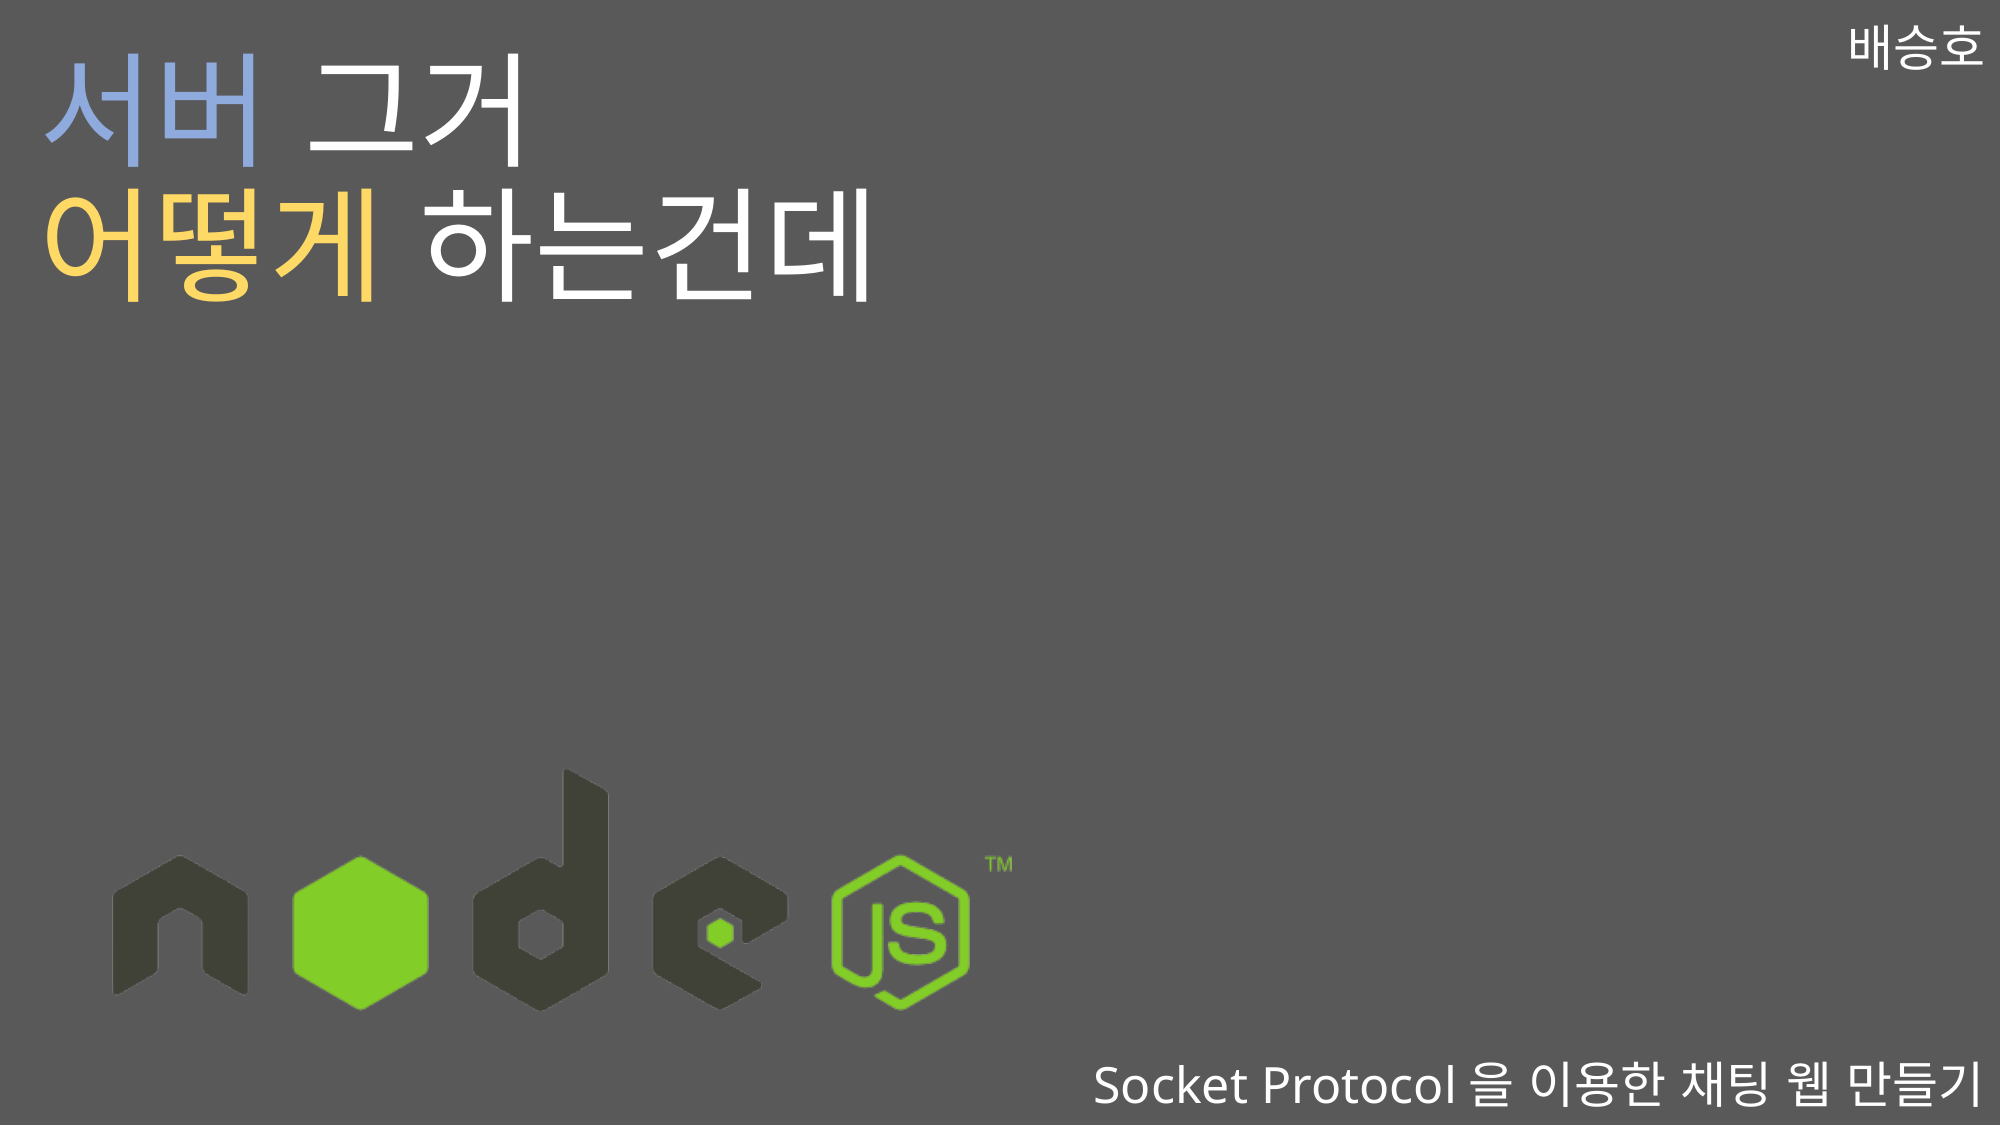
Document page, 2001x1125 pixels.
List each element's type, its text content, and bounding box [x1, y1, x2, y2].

text_box 배승호 [919, 15, 2000, 88]
picture [88, 656, 1026, 1125]
subtitle Socket Protocol을 이용한 채팅 웹 만들기 [1026, 1053, 2000, 1125]
title 서버 그거 어떻게 하는건데 [24, 24, 944, 328]
